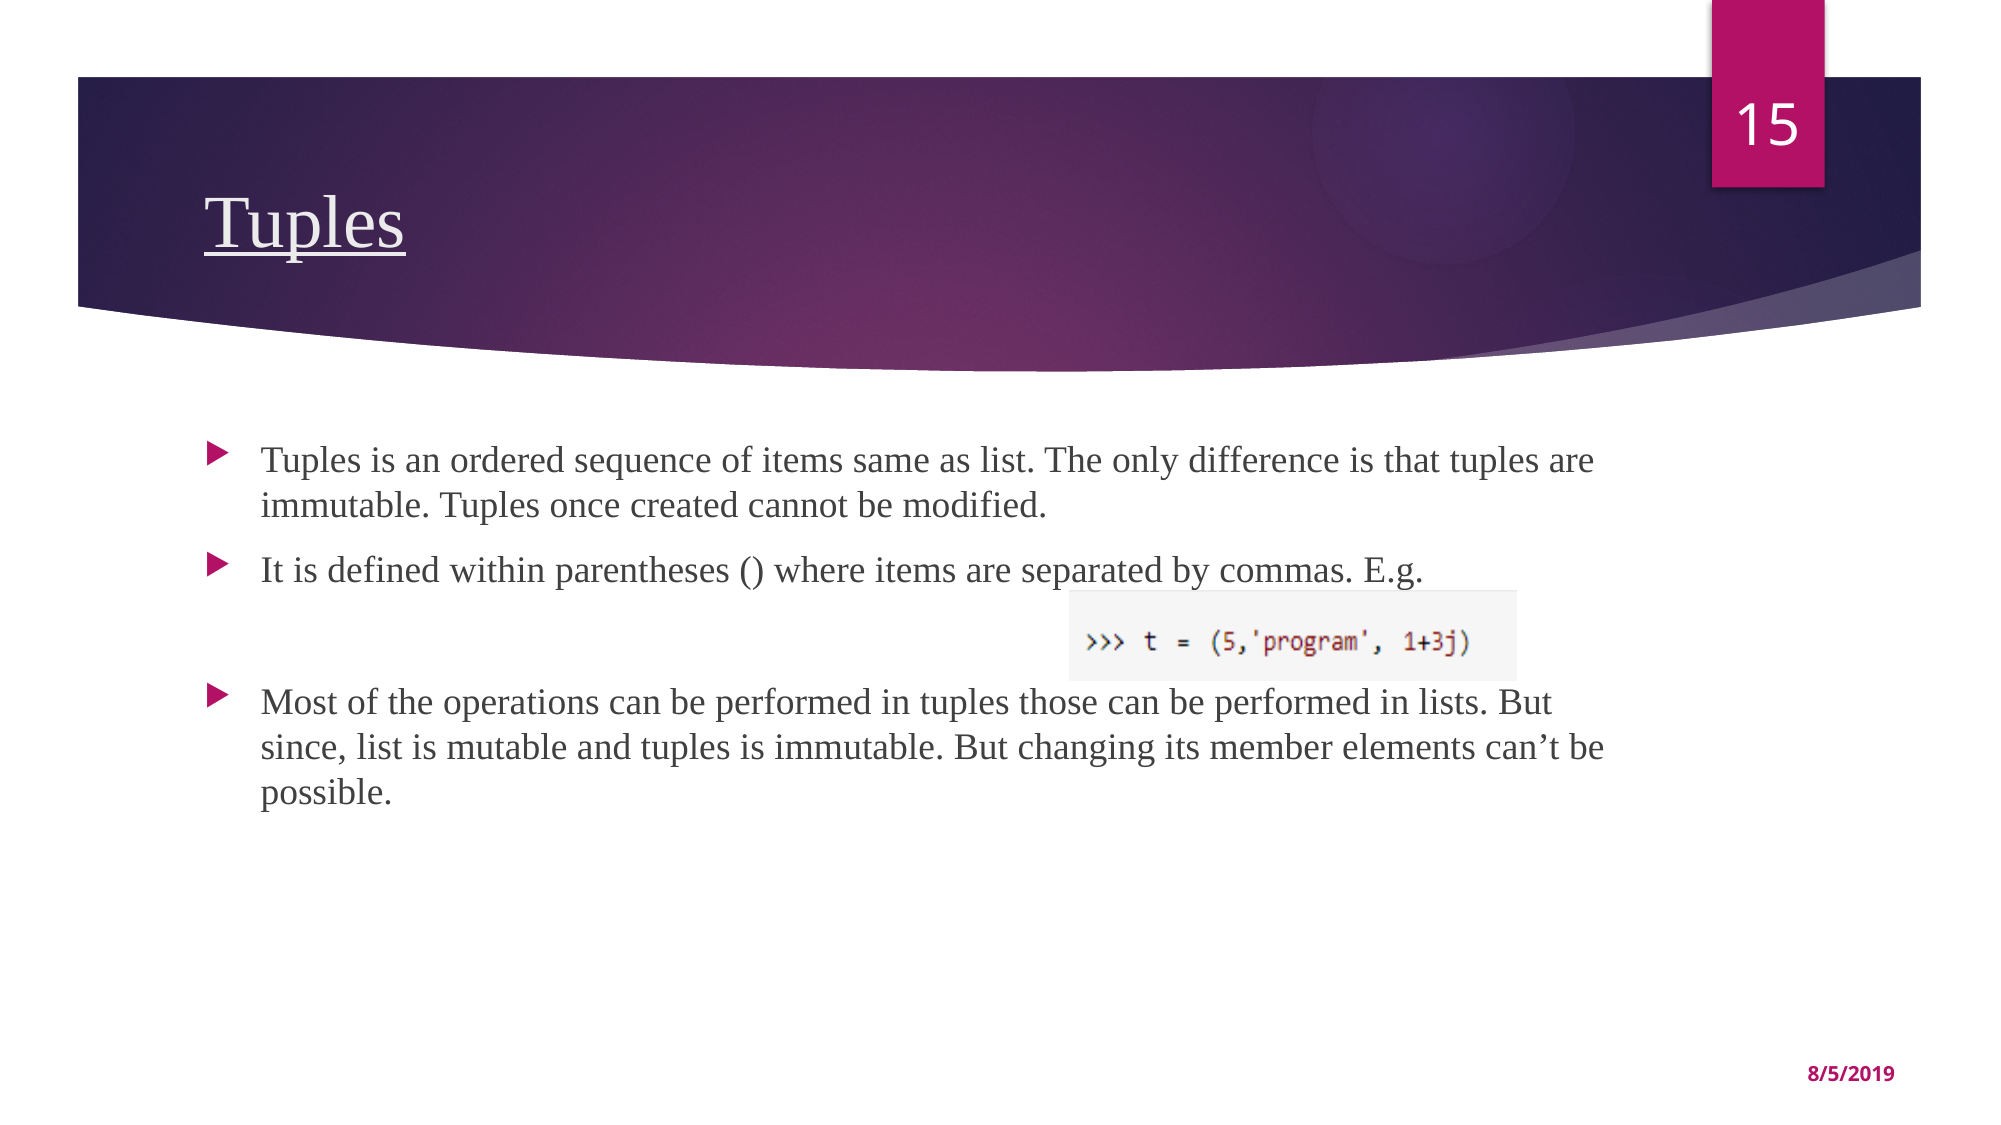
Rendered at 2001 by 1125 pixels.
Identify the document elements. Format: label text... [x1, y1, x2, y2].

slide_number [1747, 1048, 1911, 1099]
picture [1069, 589, 1517, 682]
slide_number 15 [1698, 48, 1836, 175]
list Tuples is an ordered sequence of items same as list. The only difference is that tuples are immutable. Tuples once created cannot be modified. It is defined within parentheses () where items are separated by commas. E.g. Most of the operations can be performed in tuples those can be performed in lists. But since, list is mutable and tuples is immutable. But changing its member elements can’t be possible. [189, 427, 1638, 988]
title Tuples [189, 159, 1627, 276]
